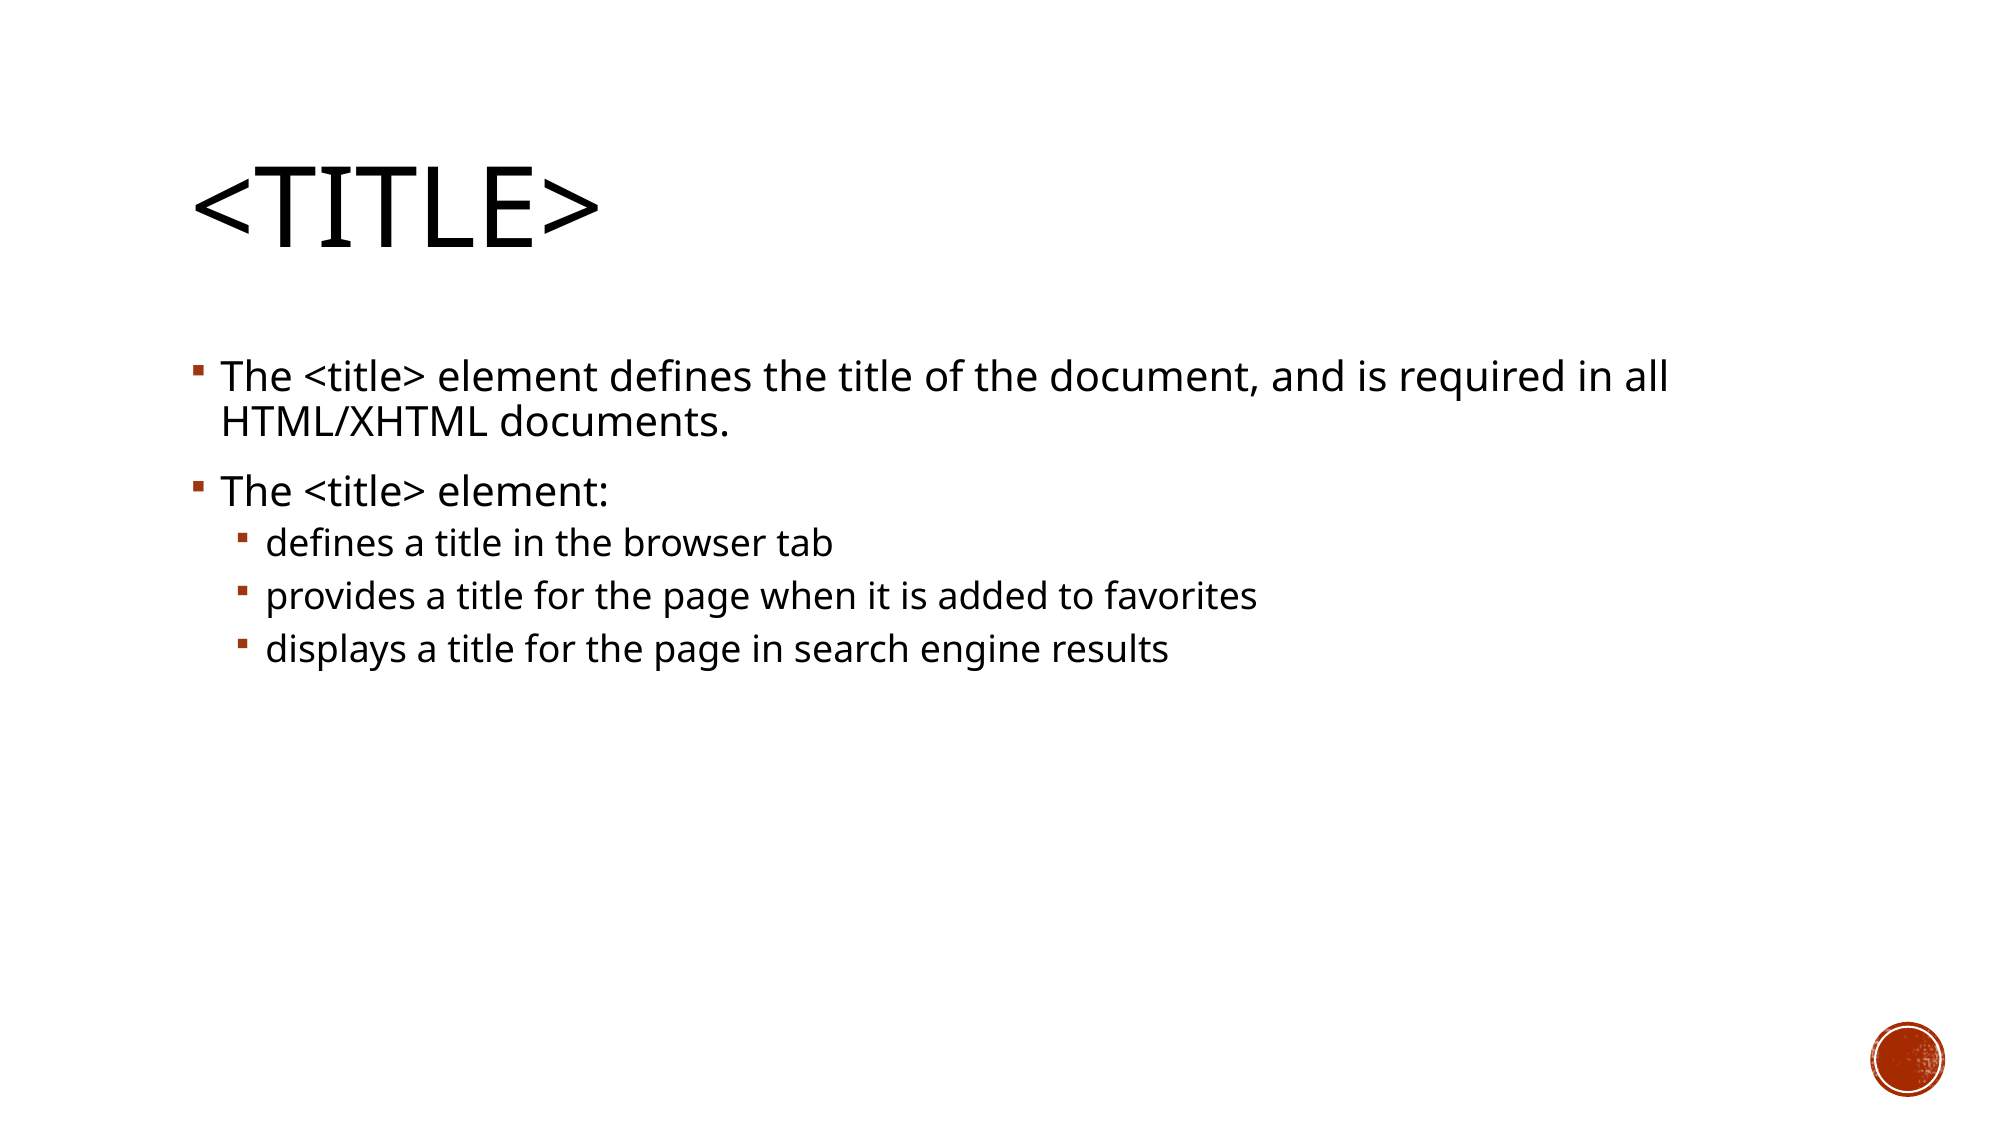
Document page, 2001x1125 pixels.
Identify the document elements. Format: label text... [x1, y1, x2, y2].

list The <title> element defines the title of the document, and is required in all HTML/XHTML documents. The <title> element: defines a title in the browser tab provides a title for the page when it is added to favorites displays a title for the page in search engine results [175, 348, 1826, 1013]
title <title> [175, 79, 1826, 344]
